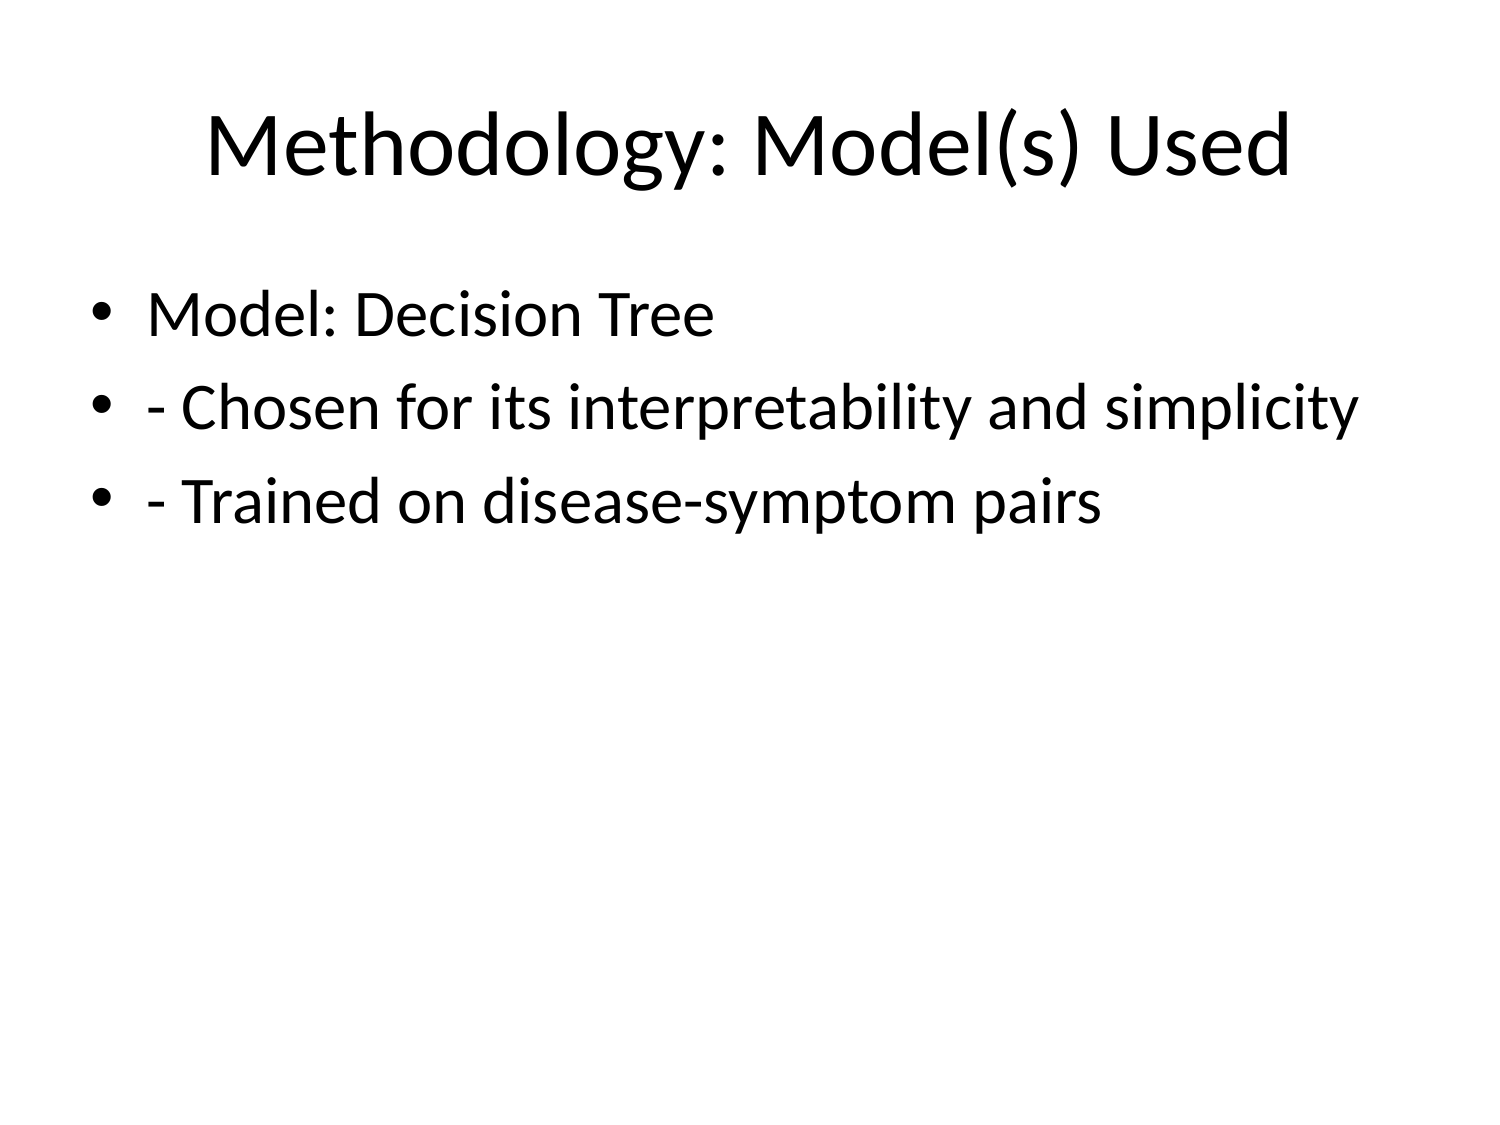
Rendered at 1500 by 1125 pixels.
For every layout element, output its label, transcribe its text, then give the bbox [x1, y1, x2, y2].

list Model: Decision Tree - Chosen for its interpretability and simplicity - Trained on disease-symptom pairs [75, 262, 1425, 1005]
title Methodology: Model(s) Used [75, 45, 1425, 233]
